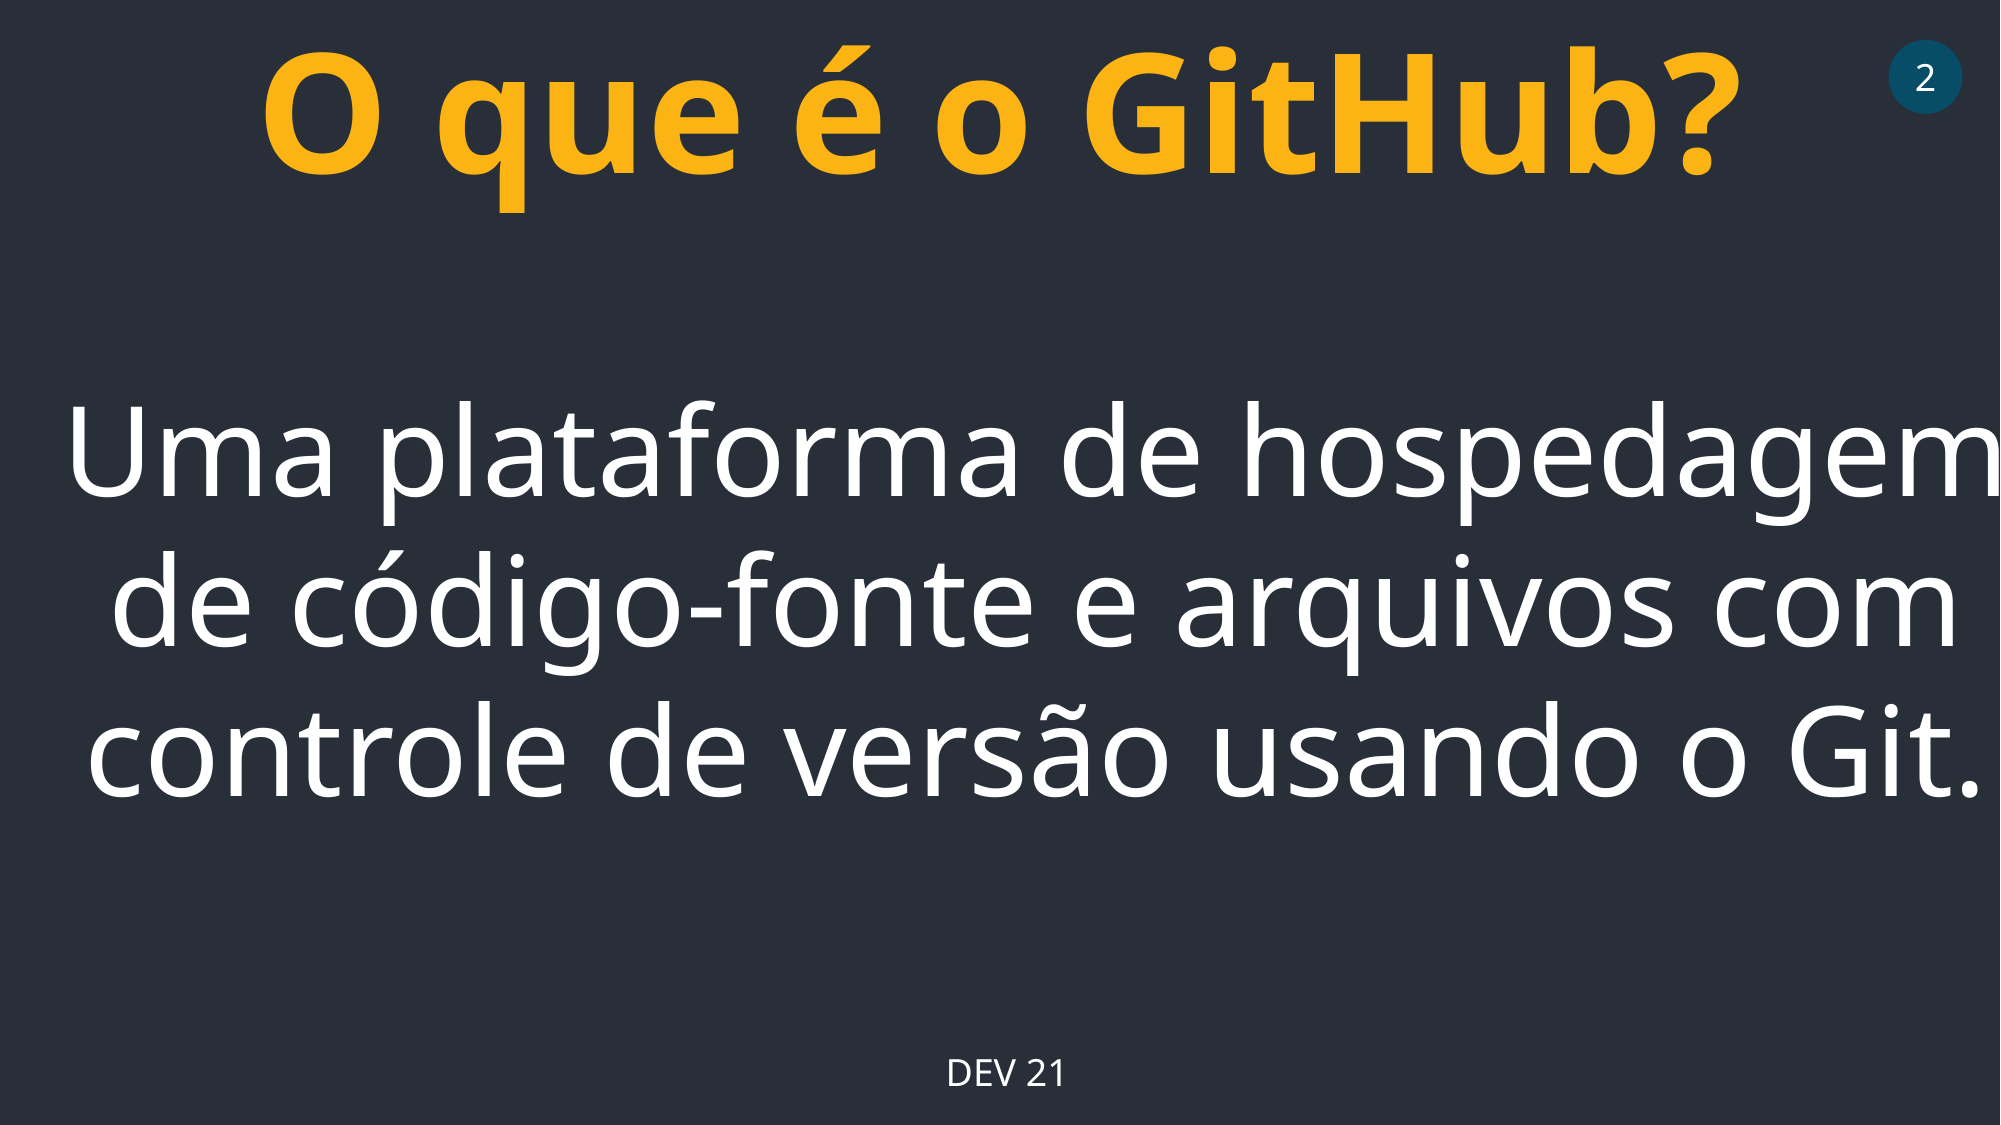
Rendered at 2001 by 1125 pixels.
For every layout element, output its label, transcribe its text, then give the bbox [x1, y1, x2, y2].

text_box Uma plataforma de hospedagem de código-fonte e arquivos com controle de versão usando o Git. [36, 364, 2000, 830]
text_box DEV 21 [74, 1041, 1940, 1102]
text_box 2 [1887, 38, 1964, 115]
text_box O que é o GitHub? [0, 0, 2000, 215]
